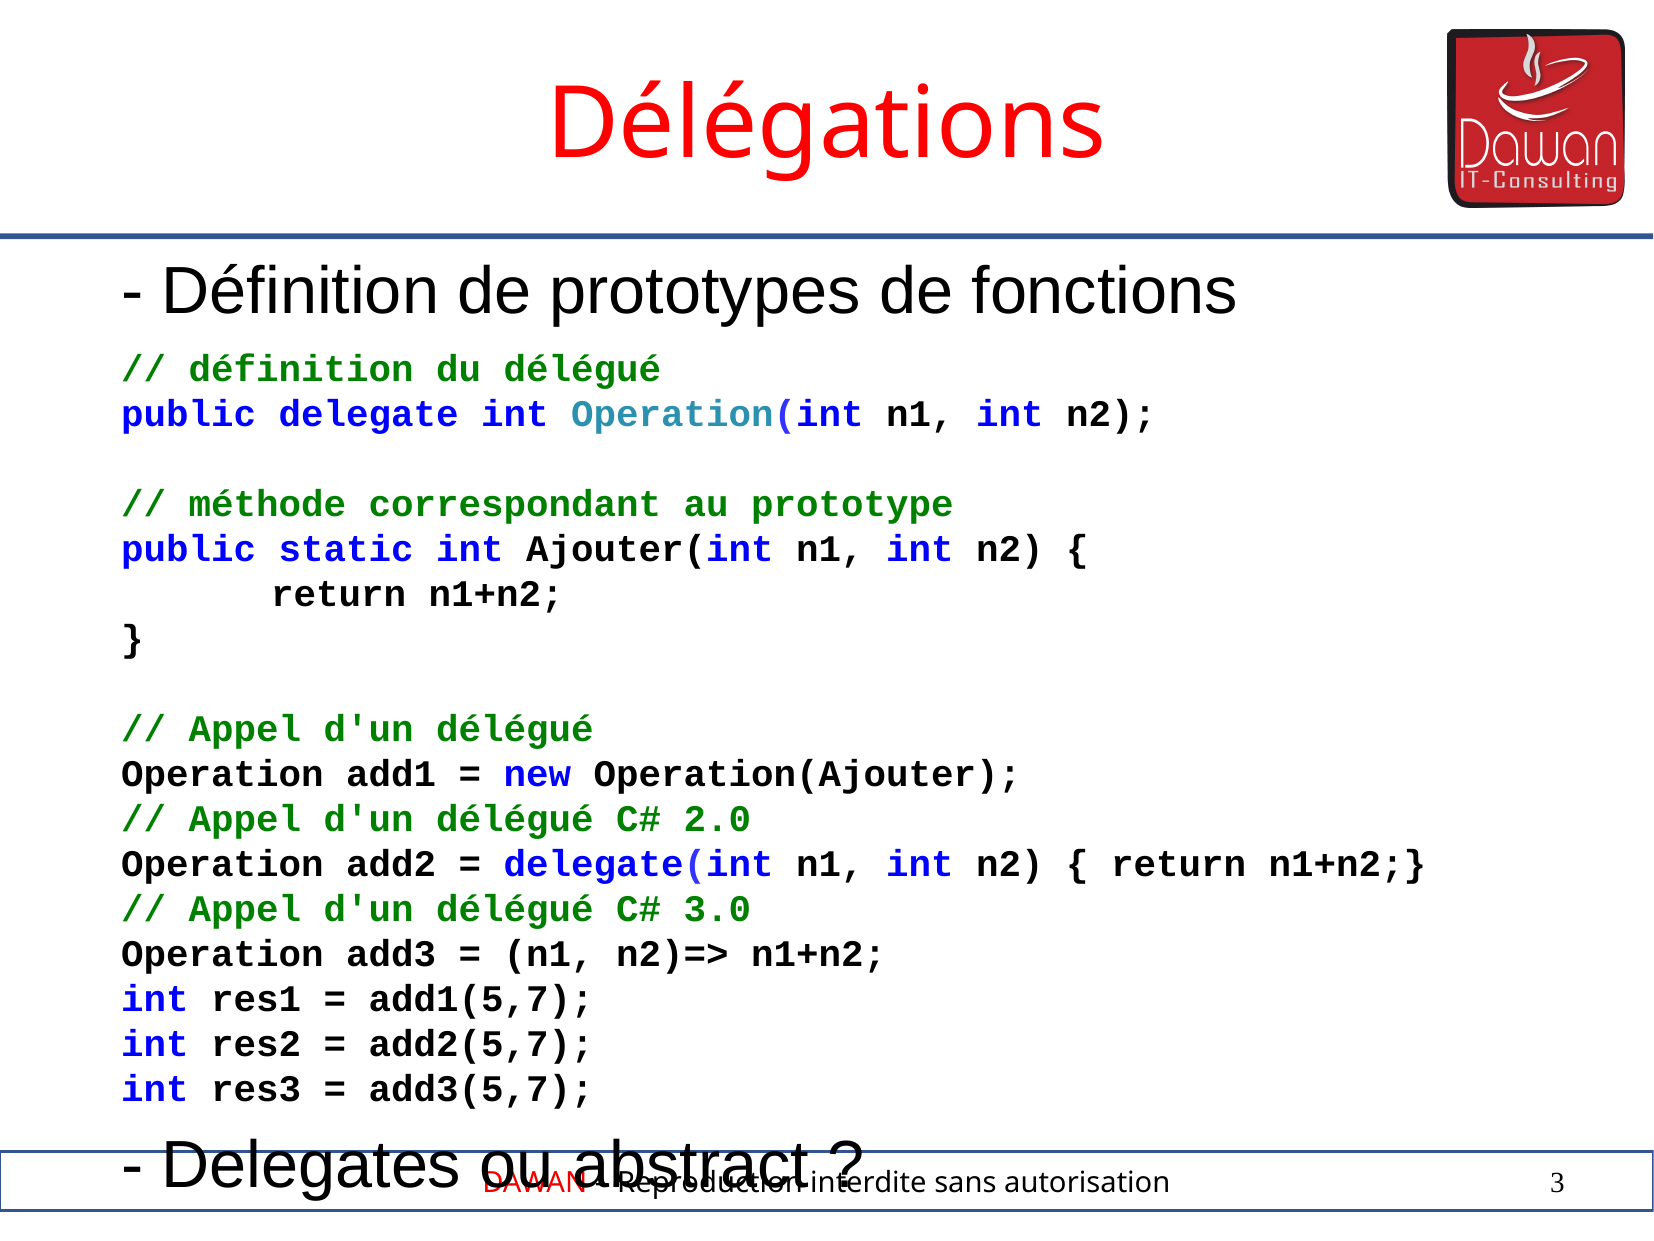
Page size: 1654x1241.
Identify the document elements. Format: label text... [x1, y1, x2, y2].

picture [1447, 29, 1625, 208]
slide_number 3 [1524, 1163, 1565, 1228]
text_box Délégations [88, 50, 1565, 182]
text_box - Définition de prototypes de fonctions // définition du délégué public delegate int Operation(int n1, int n2); // méthode correspondant au prototype public static int Ajouter(int n1, int n2) { return n1+n2; } // Appel d'un délégué Operation add1 = new Operation(Ajouter); // Appel d'un délégué C# 2.0 Operation add2 = delegate(int n1, int n2) { return n1+n2;} // Appel d'un délégué C# 3.0 Operation add3 = (n1, n2)=> n1+n2; int res1 = add1(5,7); int res2 = add2(5,7); int res3 = add3(5,7); - Delegates ou abstract ? [106, 239, 1524, 1230]
